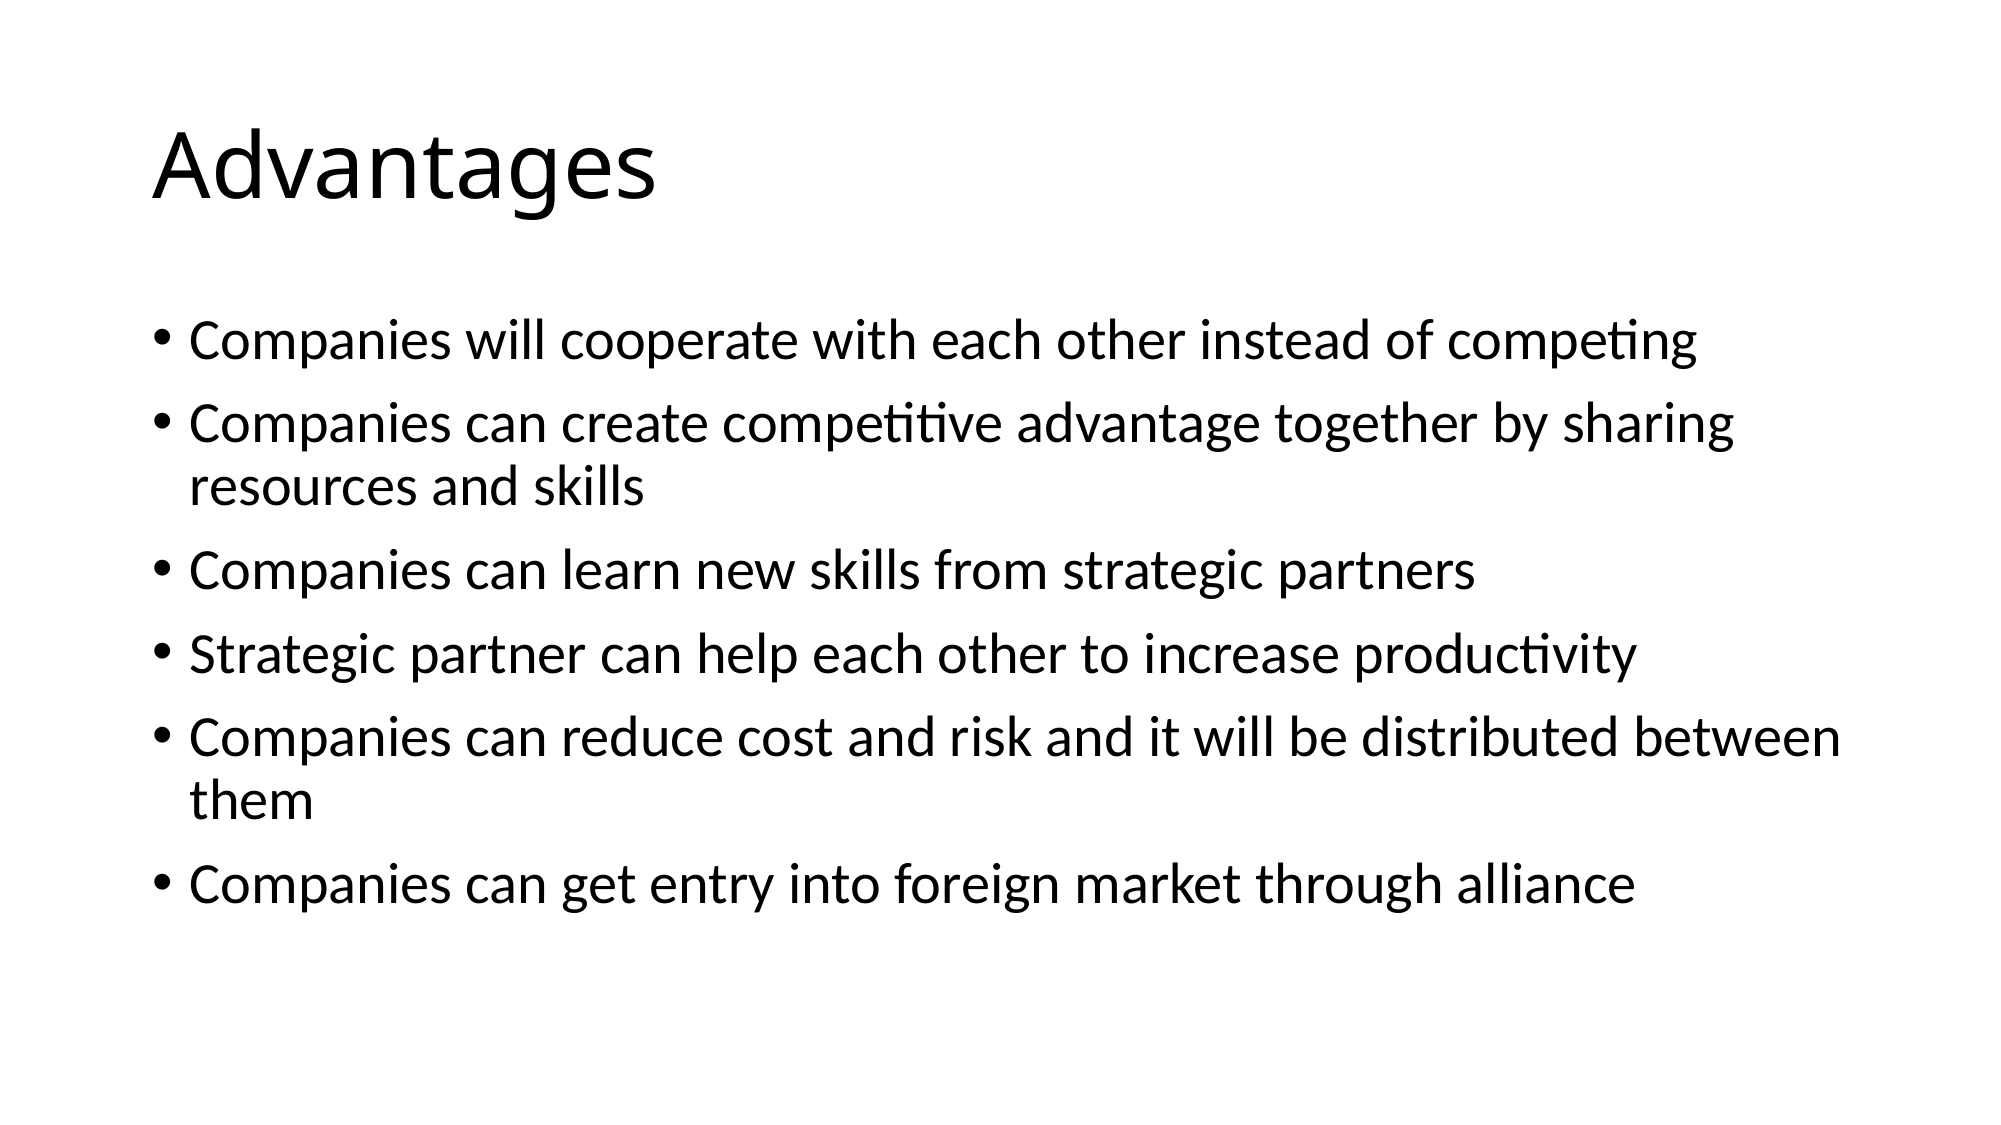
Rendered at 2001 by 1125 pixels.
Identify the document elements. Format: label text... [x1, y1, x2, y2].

list Companies will cooperate with each other instead of competing Companies can create competitive advantage together by sharing resources and skills Companies can learn new skills from strategic partners Strategic partner can help each other to increase productivity Companies can reduce cost and risk and it will be distributed between them Companies can get entry into foreign market through alliance [137, 210, 1863, 1014]
title Advantages [137, 59, 1863, 210]
